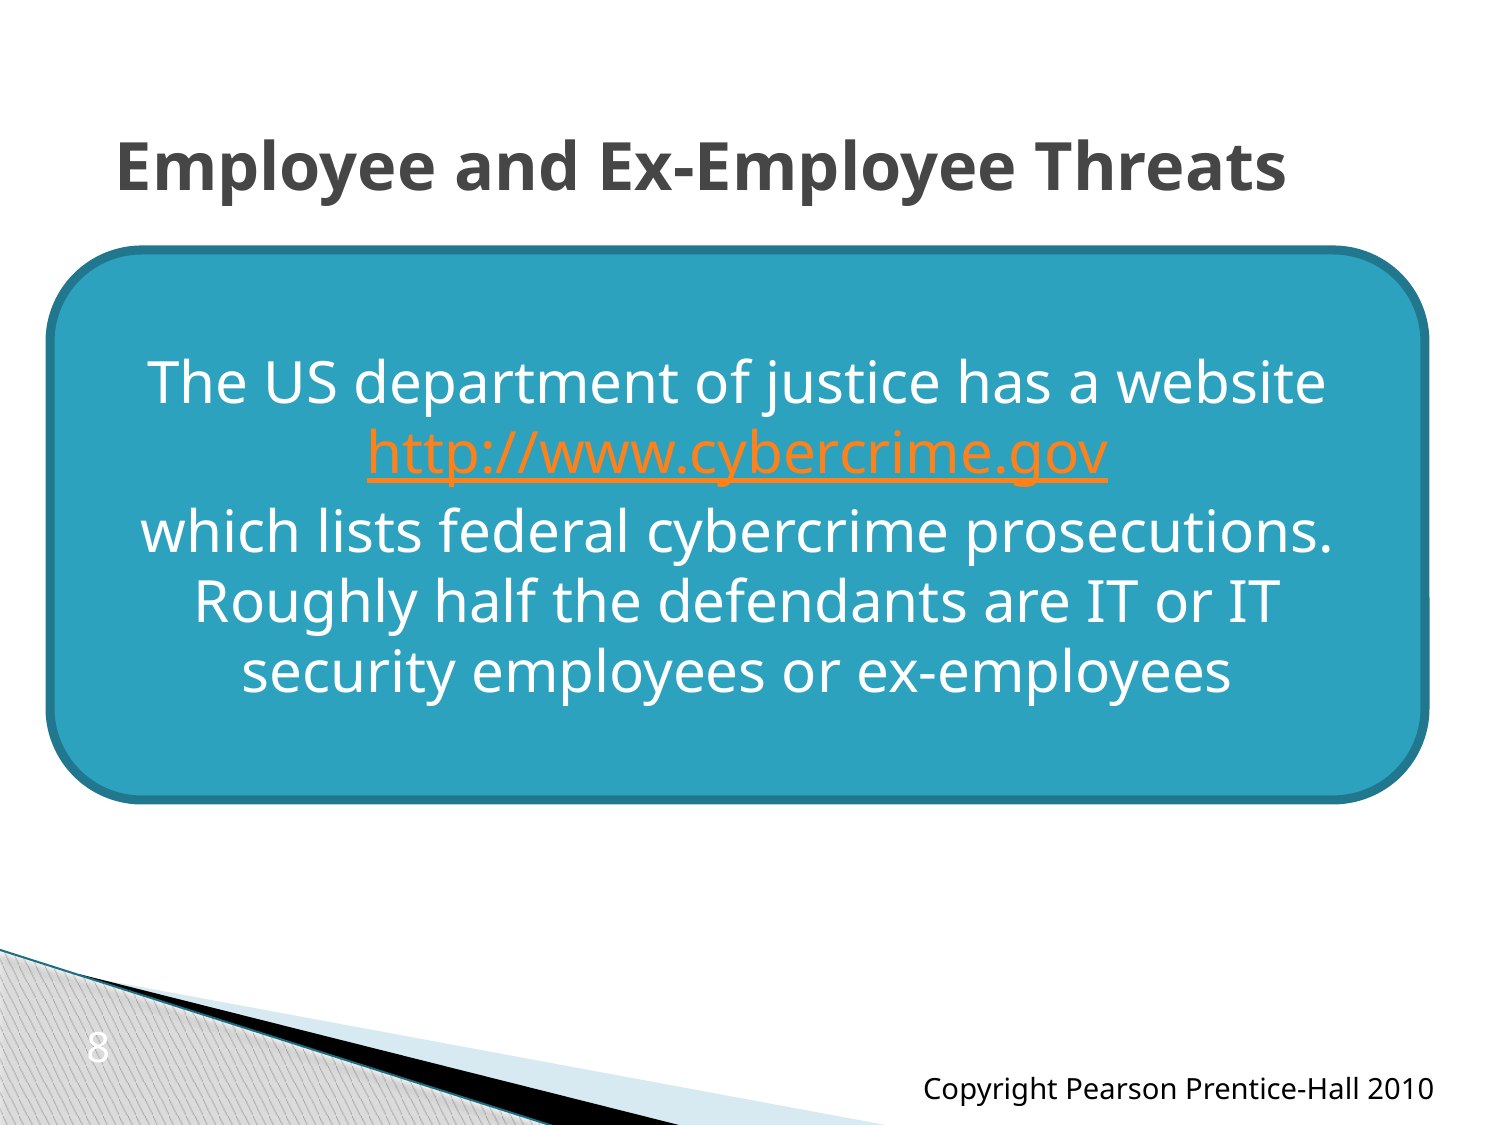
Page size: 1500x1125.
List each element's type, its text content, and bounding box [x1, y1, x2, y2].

slide_number 8 [0, 1025, 125, 1085]
text_box Employee and Ex-Employee Threats [99, 70, 1450, 258]
text_box The US department of justice has a website http://www.cybercrime.gov which lists federal cybercrime prosecutions. Roughly half the defendants are IT or IT security employees or ex-employees [45, 255, 1430, 805]
footer Copyright Pearson Prentice-Hall 2010 [737, 1052, 1450, 1113]
